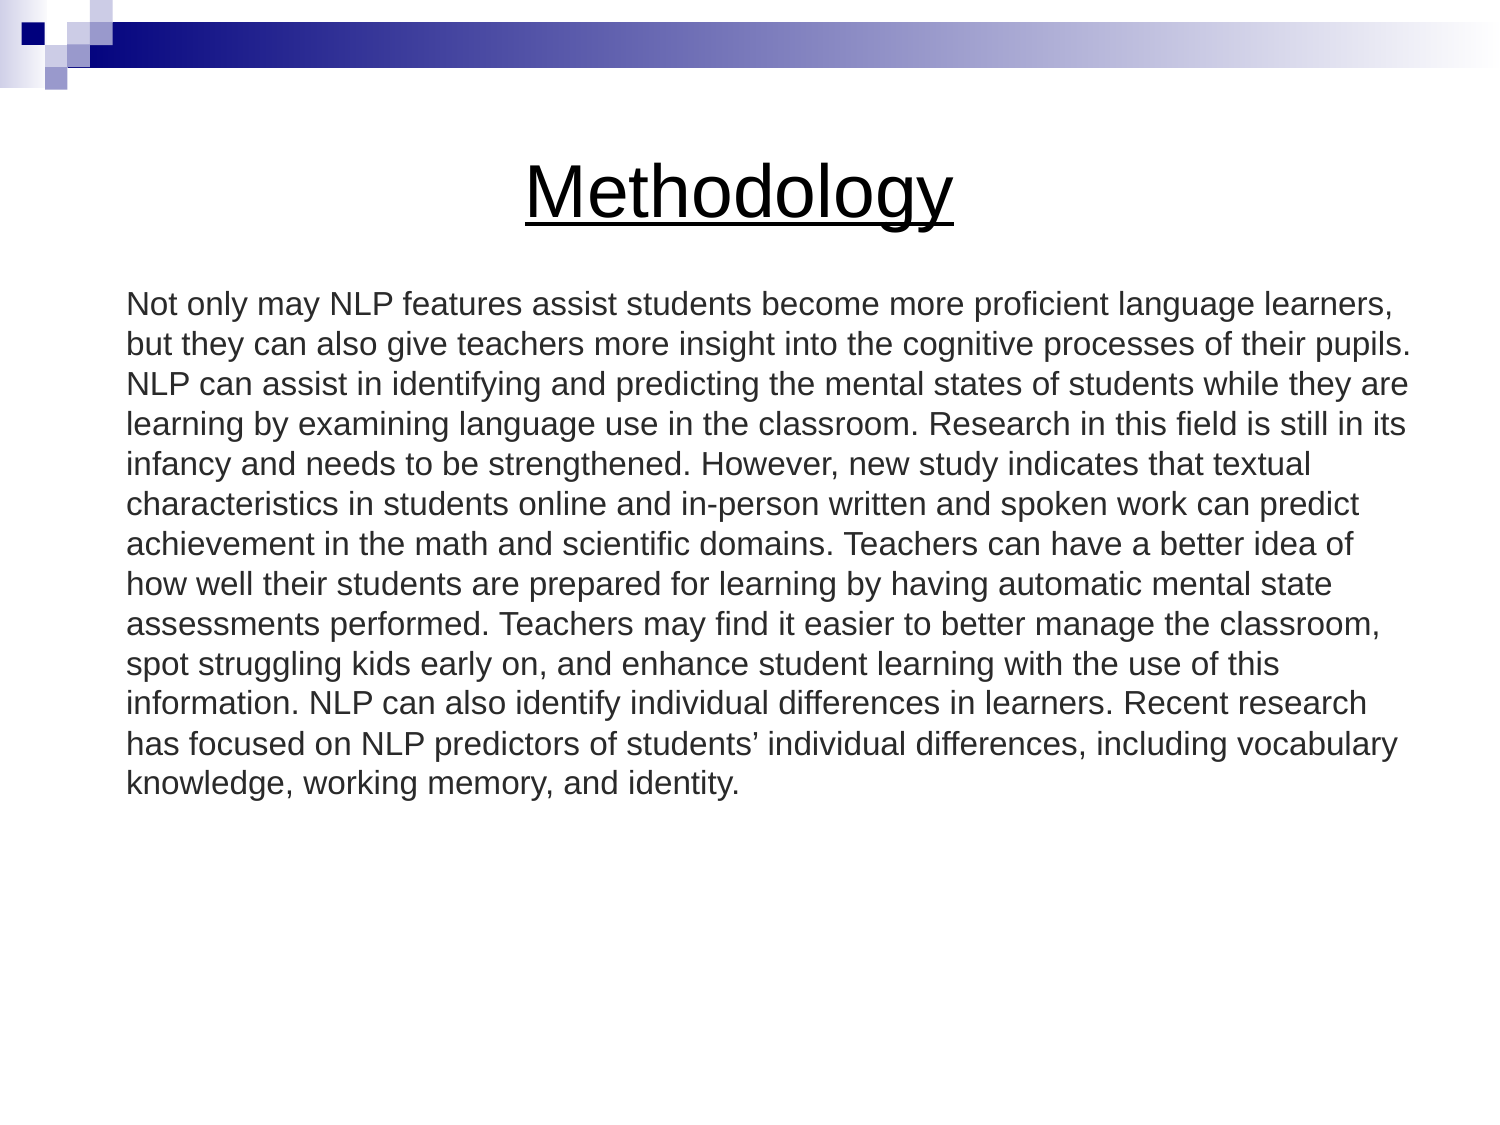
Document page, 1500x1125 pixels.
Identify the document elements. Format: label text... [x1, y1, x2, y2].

title Methodology [75, 75, 1425, 300]
list Not only may NLP features assist students become more proficient language learners, but they can also give teachers more insight into the cognitive processes of their pupils. NLP can assist in identifying and predicting the mental states of students while they are learning by examining language use in the classroom. Research in this field is still in its infancy and needs to be strengthened. However, new study indicates that textual characteristics in students online and in-person written and spoken work can predict achievement in the math and scientific domains. Teachers can have a better idea of how well their students are prepared for learning by having automatic mental state assessments performed. Teachers may find it easier to better manage the classroom, spot struggling kids early on, and enhance student learning with the use of this information. NLP can also identify individual differences in learners. Recent research has focused on NLP predictors of students’ individual differences, including vocabulary knowledge, working memory, and identity. [87, 275, 1438, 913]
